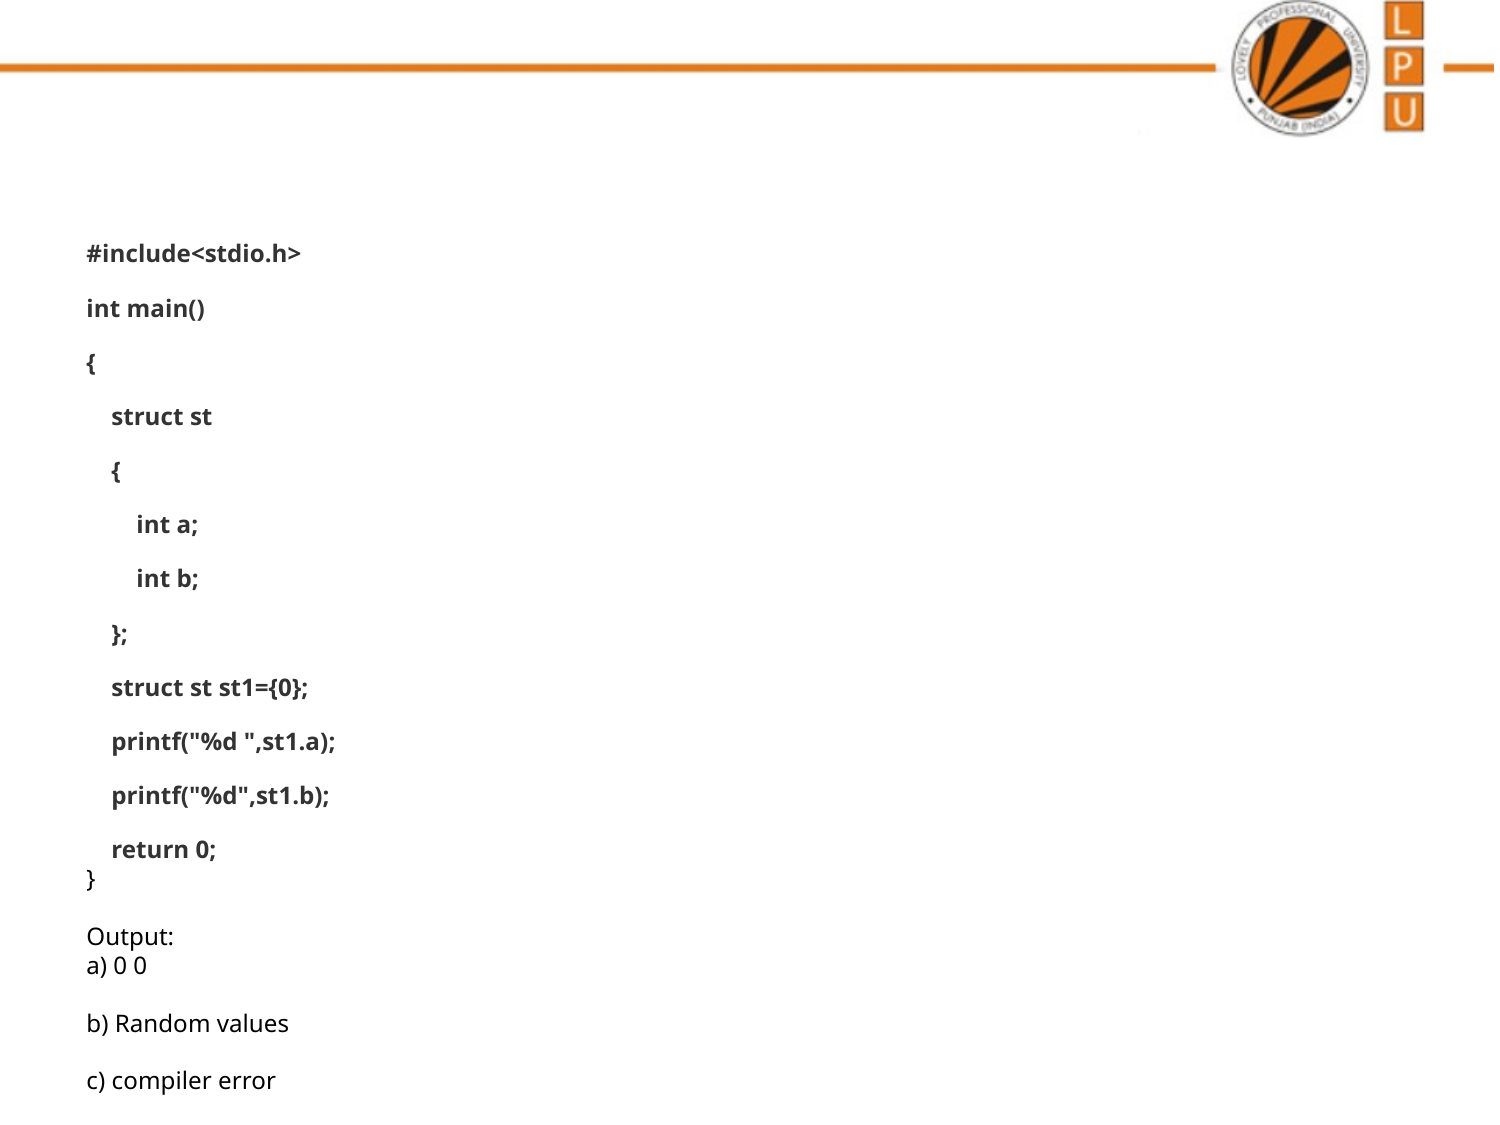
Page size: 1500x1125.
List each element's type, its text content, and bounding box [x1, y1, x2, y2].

list #include<stdio.h> int main() { struct st { int a; int b; }; struct st st1={0}; printf("%d ",st1.a); printf("%d",st1.b); return 0; } Output: a) 0 0 b) Random values c) compiler error d) NULL NULL [85, 165, 1466, 844]
picture [0, 0, 1494, 139]
